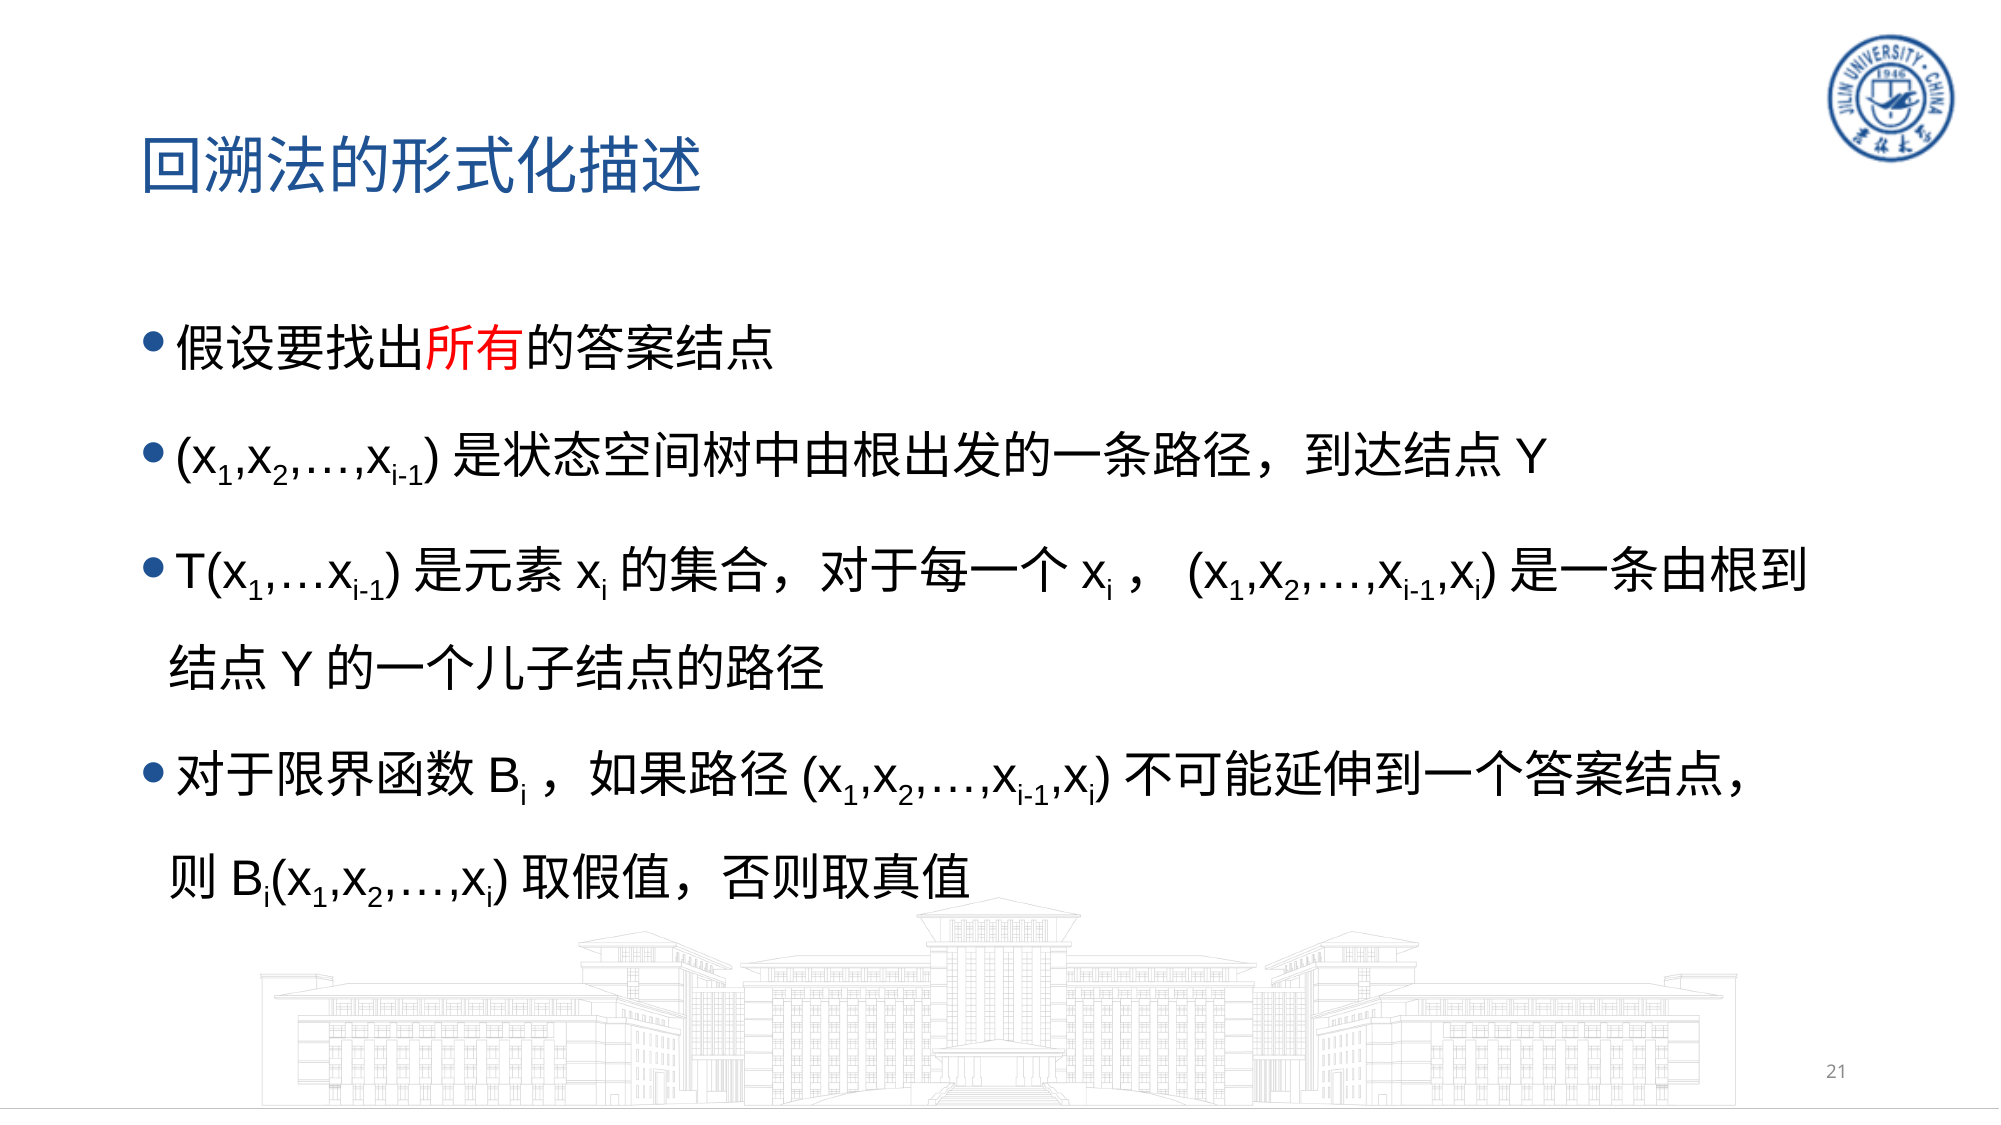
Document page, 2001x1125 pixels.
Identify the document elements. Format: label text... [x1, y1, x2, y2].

title 回溯法的形式化描述 [125, 99, 1663, 238]
slide_number 21 [1412, 1042, 1863, 1103]
list 假设要找出所有的答案结点 (x1,x2,…,xi-1)是状态空间树中由根出发的一条路径，到达结点Y T(x1,…xi-1)是元素xi的集合，对于每一个xi，(x1,x2,…,xi-1,xi)是一条由根到结点Y的一个儿子结点的路径 对于限界函数Bi，如果路径(x1,x2,…,xi-1,xi)不可能延伸到一个答案结点，则Bi(x1,x2,…,xi)取假值，否则取真值 [125, 278, 1827, 995]
picture [1824, 15, 1965, 173]
text_box kill [0, 897, 1999, 1109]
